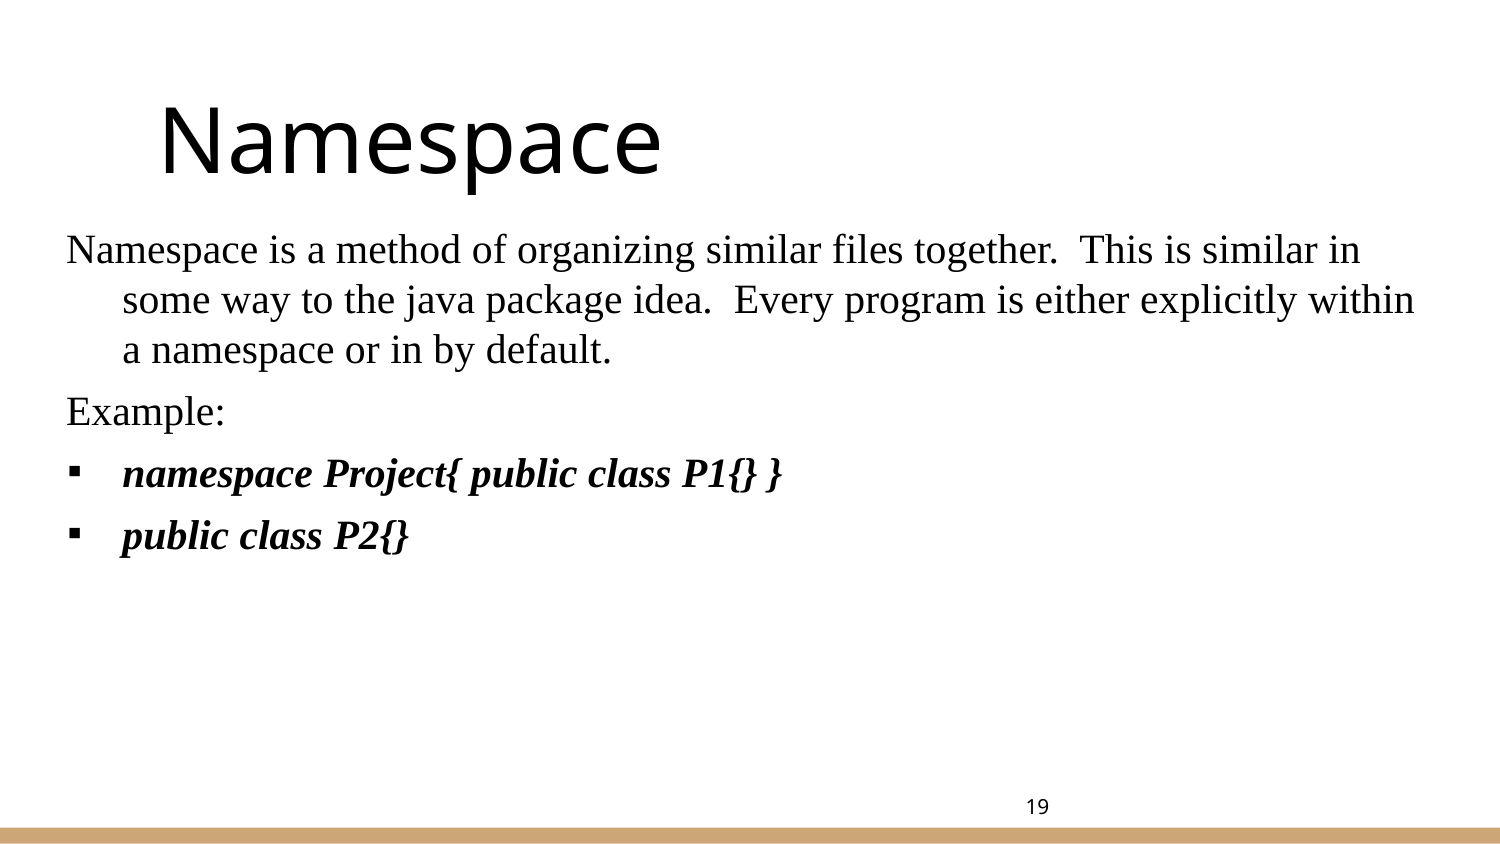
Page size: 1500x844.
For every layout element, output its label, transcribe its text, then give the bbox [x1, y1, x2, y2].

list Namespace is a method of organizing similar files together. This is similar in some way to the java package idea. Every program is either explicitly within a namespace or in by default. Example: namespace Project{ public class P1{} } public class P2{} [51, 214, 1449, 765]
slide_number ‹#› [589, 773, 1064, 830]
title Namespace [142, 106, 1482, 200]
